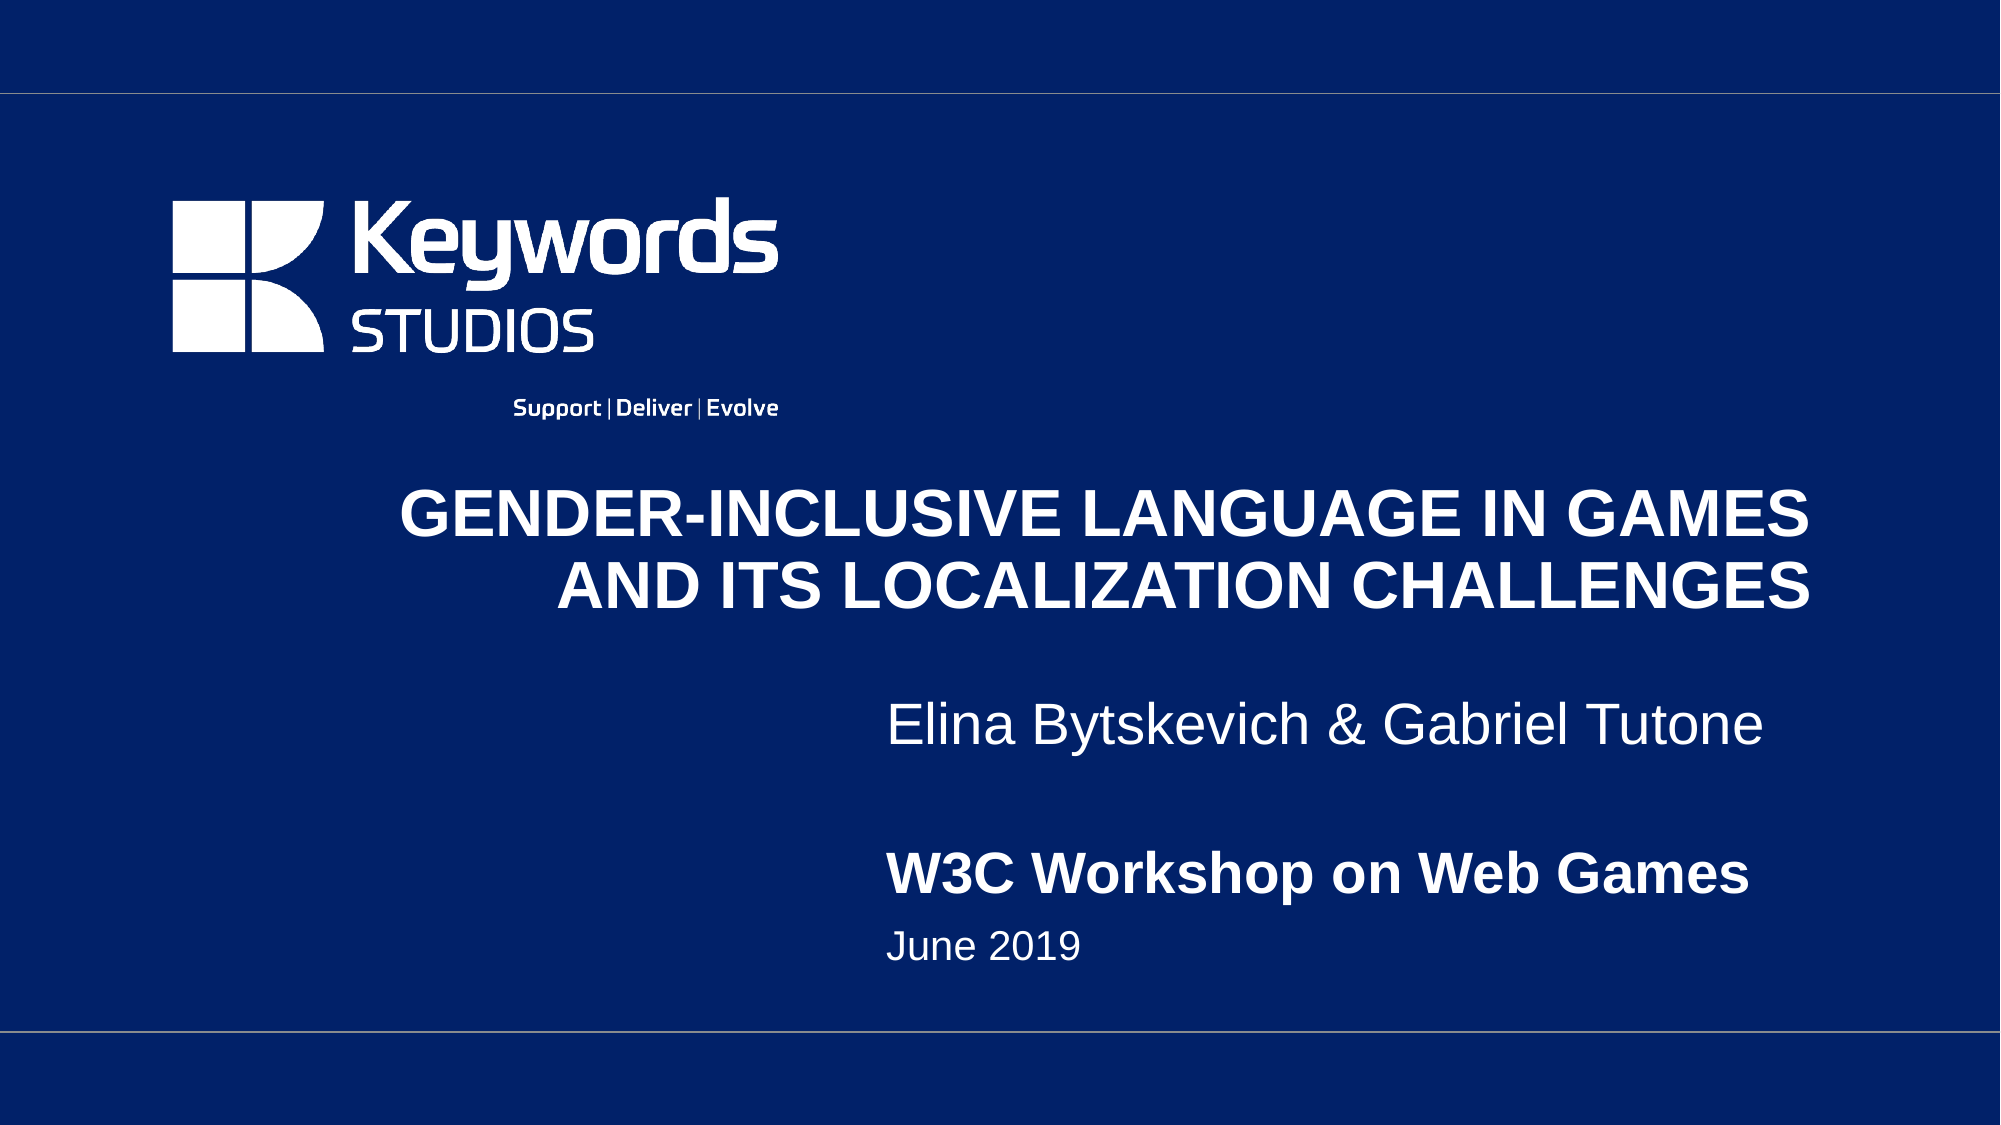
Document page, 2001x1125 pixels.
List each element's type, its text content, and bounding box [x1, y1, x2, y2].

list GENDER-INCLUSIVE LANGUAGE IN GAMES AND ITS LOCALIZATION CHALLENGES [379, 471, 1828, 621]
list W3C Workshop on Web Games [871, 836, 1828, 916]
picture [172, 197, 778, 420]
list June 2019 [871, 916, 1696, 980]
list Elina Bytskevich & Gabriel Tutone [871, 687, 1802, 782]
